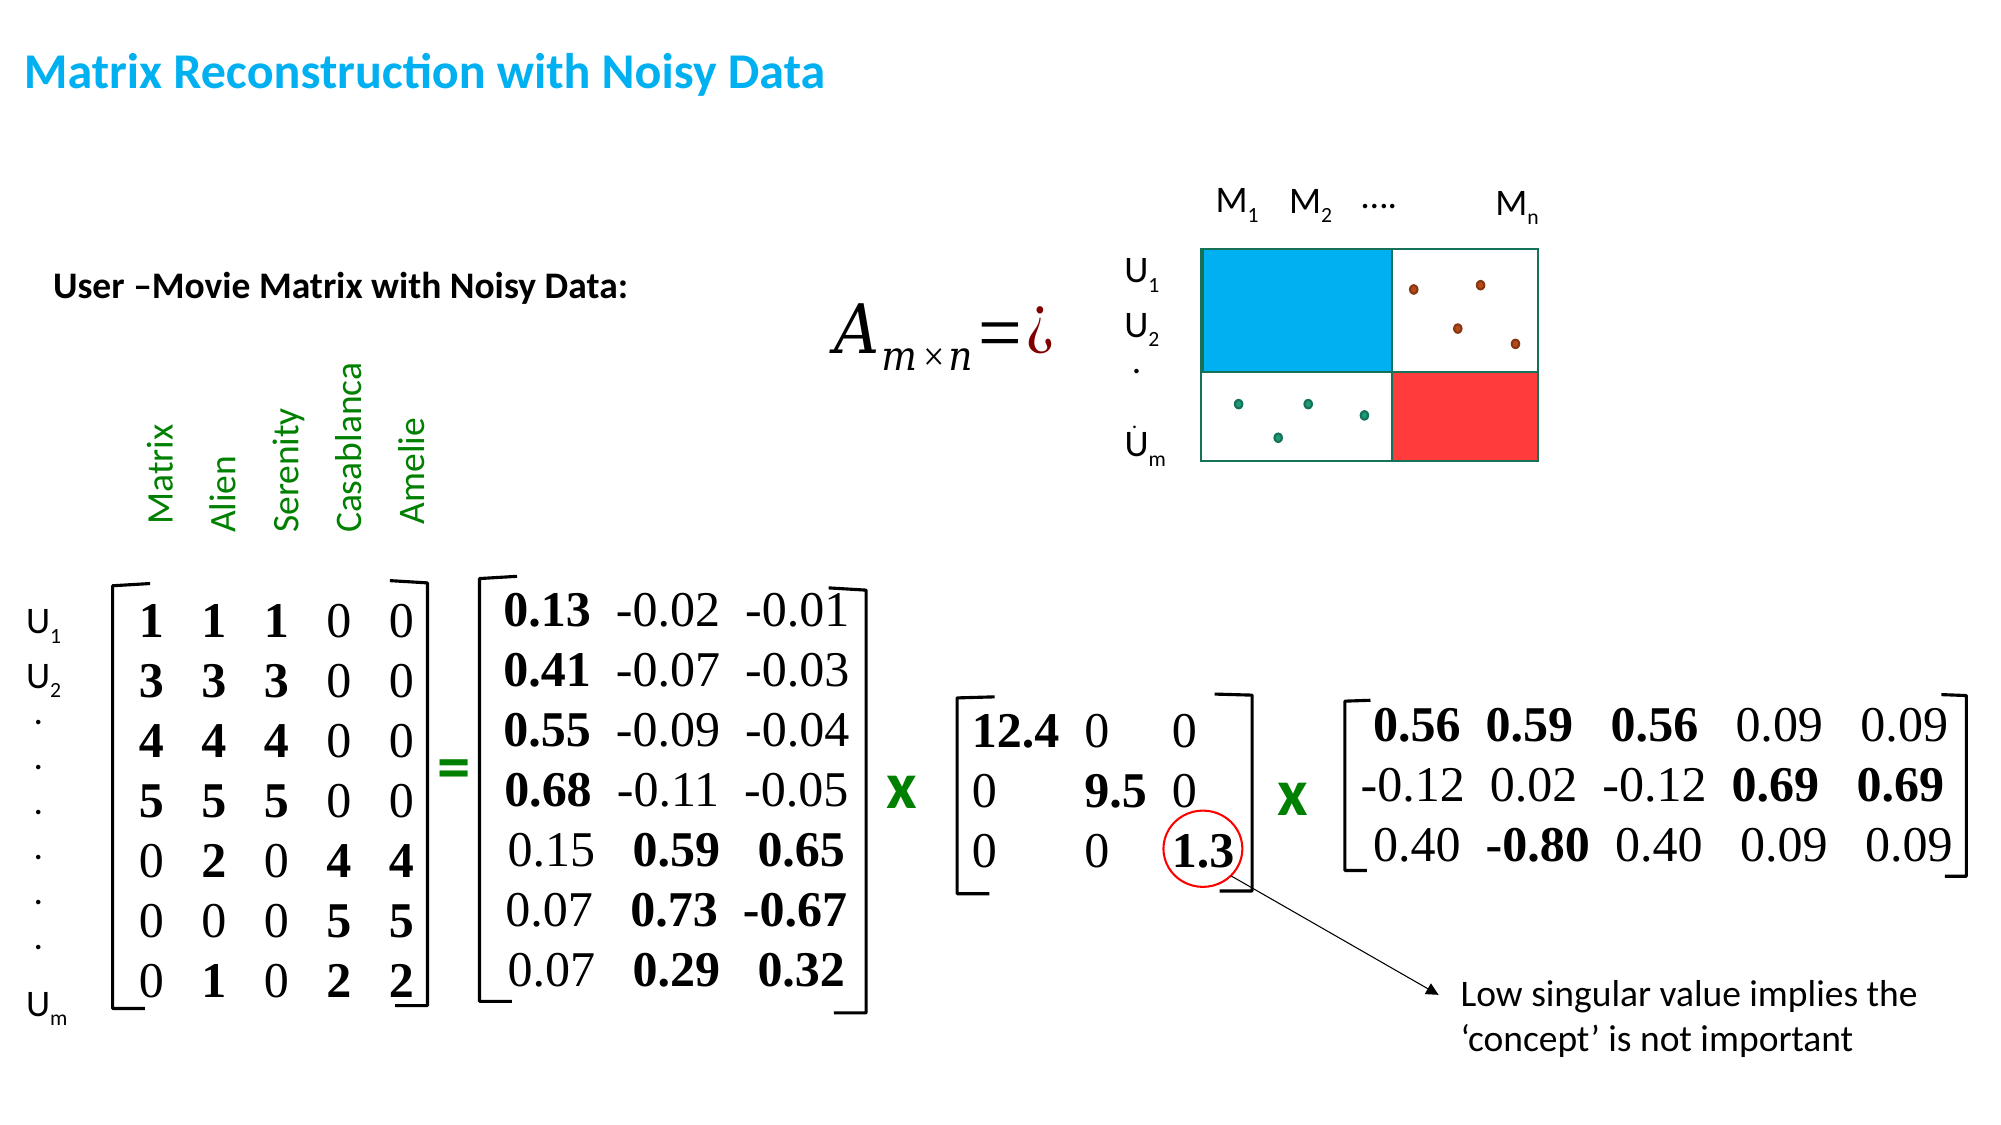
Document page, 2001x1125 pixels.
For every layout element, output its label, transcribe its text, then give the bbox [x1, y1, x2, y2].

text_box Matrix Alien Serenity Casablanca Amelie [109, 347, 440, 548]
text_box [112, 583, 151, 1009]
text_box = [440, 715, 468, 810]
text_box Matrix Reconstruction with Noisy Data [9, 31, 1134, 106]
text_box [11, 588, 126, 1033]
text_box [389, 580, 428, 1006]
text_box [468, 569, 1984, 1013]
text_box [826, 163, 1583, 473]
text_box 1 1 1 0 0 3 3 3 0 0 4 4 4 0 0 5 5 5 0 0 0 2 0 4 4 0 0 0 5 5 0 1 0 2 2 [113, 580, 440, 1015]
text_box Low singular value implies the ‘concept’ is not important [1445, 961, 1989, 1066]
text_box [1230, 875, 1439, 995]
text_box User –Movie Matrix with Noisy Data: [38, 253, 752, 314]
